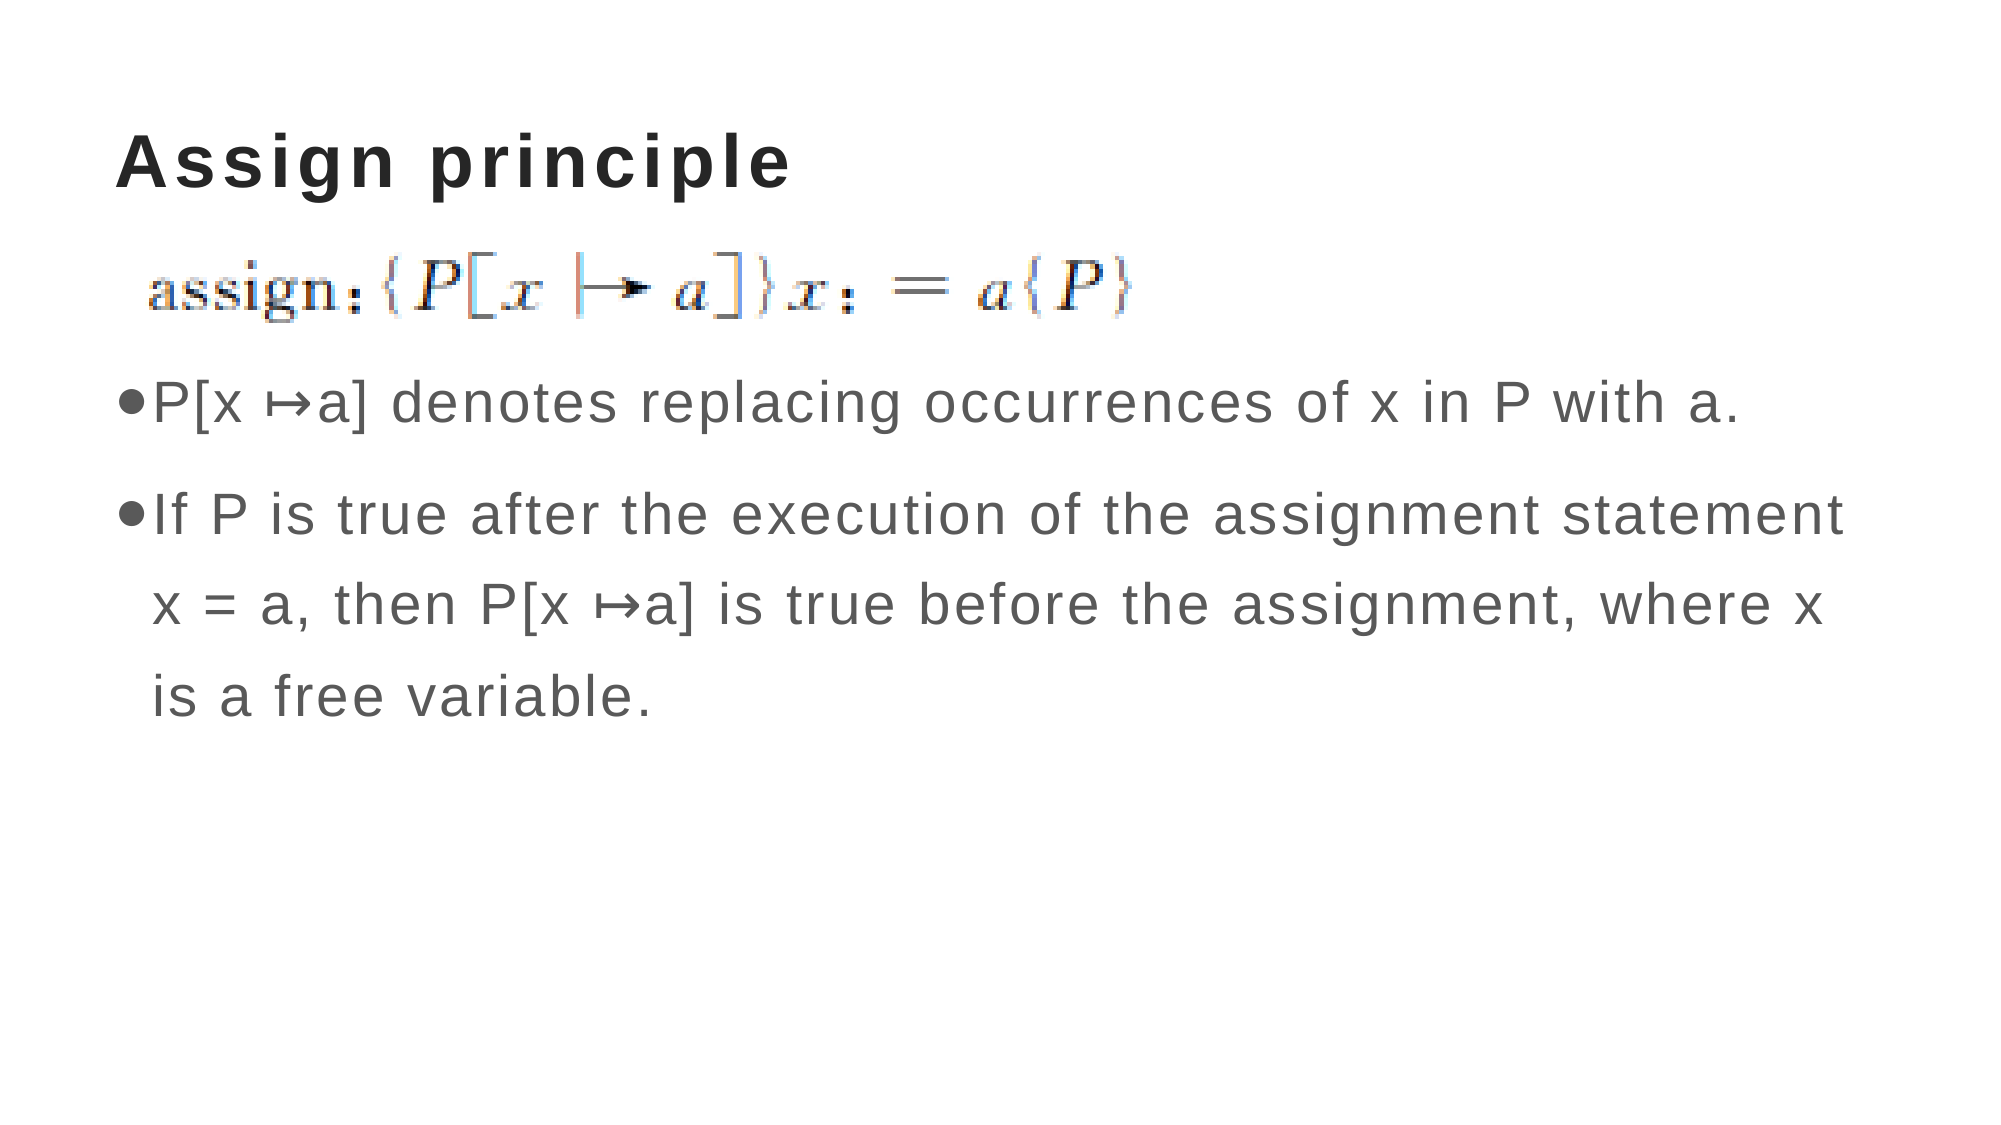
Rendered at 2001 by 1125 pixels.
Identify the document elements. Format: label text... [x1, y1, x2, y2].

picture [141, 244, 1149, 340]
title Assign principle [99, 99, 1900, 216]
list P[x ↦a] denotes replacing occurrences of x in P with a. If P is true after the execution of the assignment statement x = a, then P[x ↦a] is true before the assignment, where x is a free variable. [99, 244, 1900, 1026]
